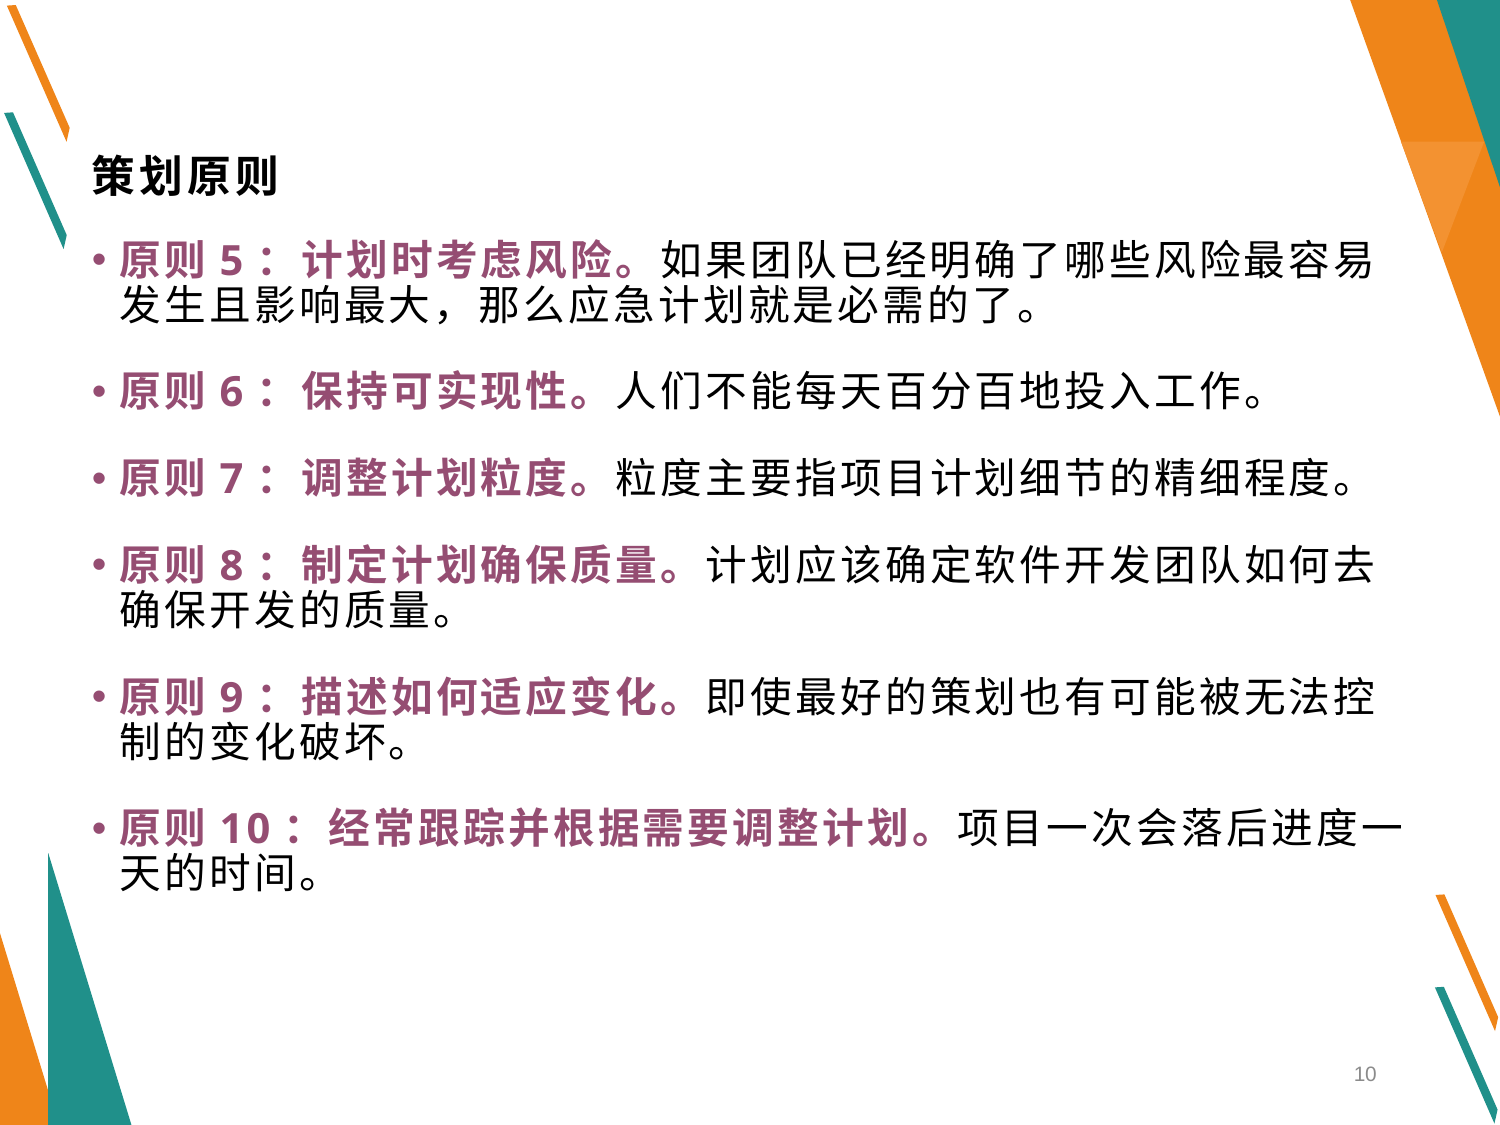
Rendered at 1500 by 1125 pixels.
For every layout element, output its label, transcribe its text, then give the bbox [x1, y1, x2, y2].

slide_number 10 [1059, 1041, 1392, 1094]
title 策划原则 [76, 66, 1424, 209]
list 原则5：计划时考虑风险。如果团队已经明确了哪些风险最容易发生且影响最大，那么应急计划就是必需的了。 原则6：保持可实现性。人们不能每天百分百地投入工作。 原则7：调整计划粒度。粒度主要指项目计划细节的精细程度。 原则8：制定计划确保质量。计划应该确定软件开发团队如何去确保开发的质量。 原则9：描述如何适应变化。即使最好的策划也有可能被无法控制的变化破坏。 原则10：经常跟踪并根据需要调整计划。项目一次会落后进度一天的时间。 [76, 231, 1424, 1035]
